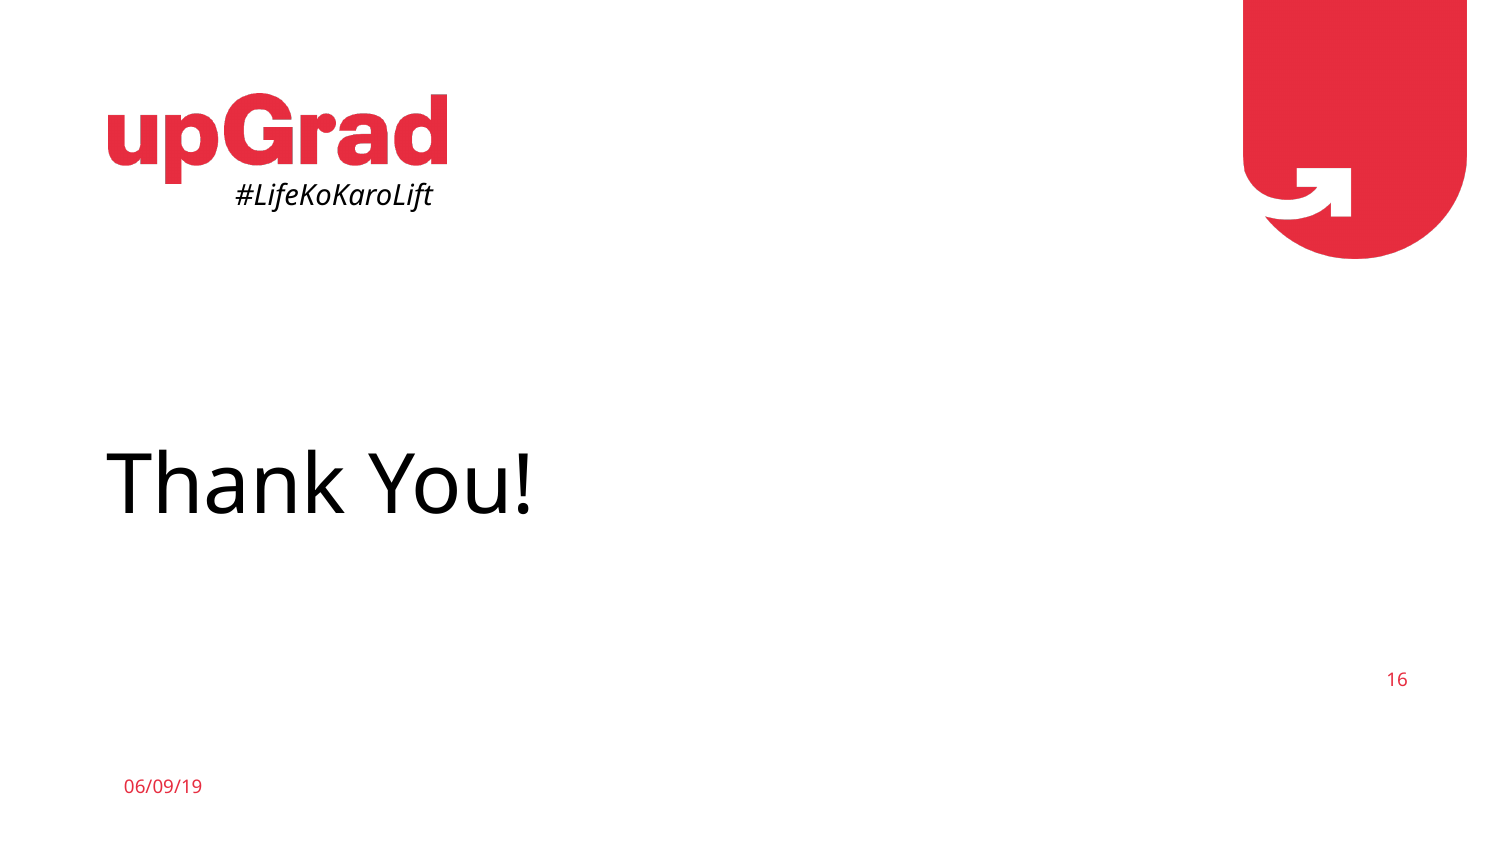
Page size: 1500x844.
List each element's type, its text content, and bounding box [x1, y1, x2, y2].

picture [1243, 0, 1467, 259]
text_box #LifeKoKaroLift [189, 117, 462, 333]
picture [108, 93, 447, 184]
slide_number ‹#› [1085, 658, 1423, 704]
text_box Thank You! [91, 346, 1223, 540]
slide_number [108, 763, 447, 809]
